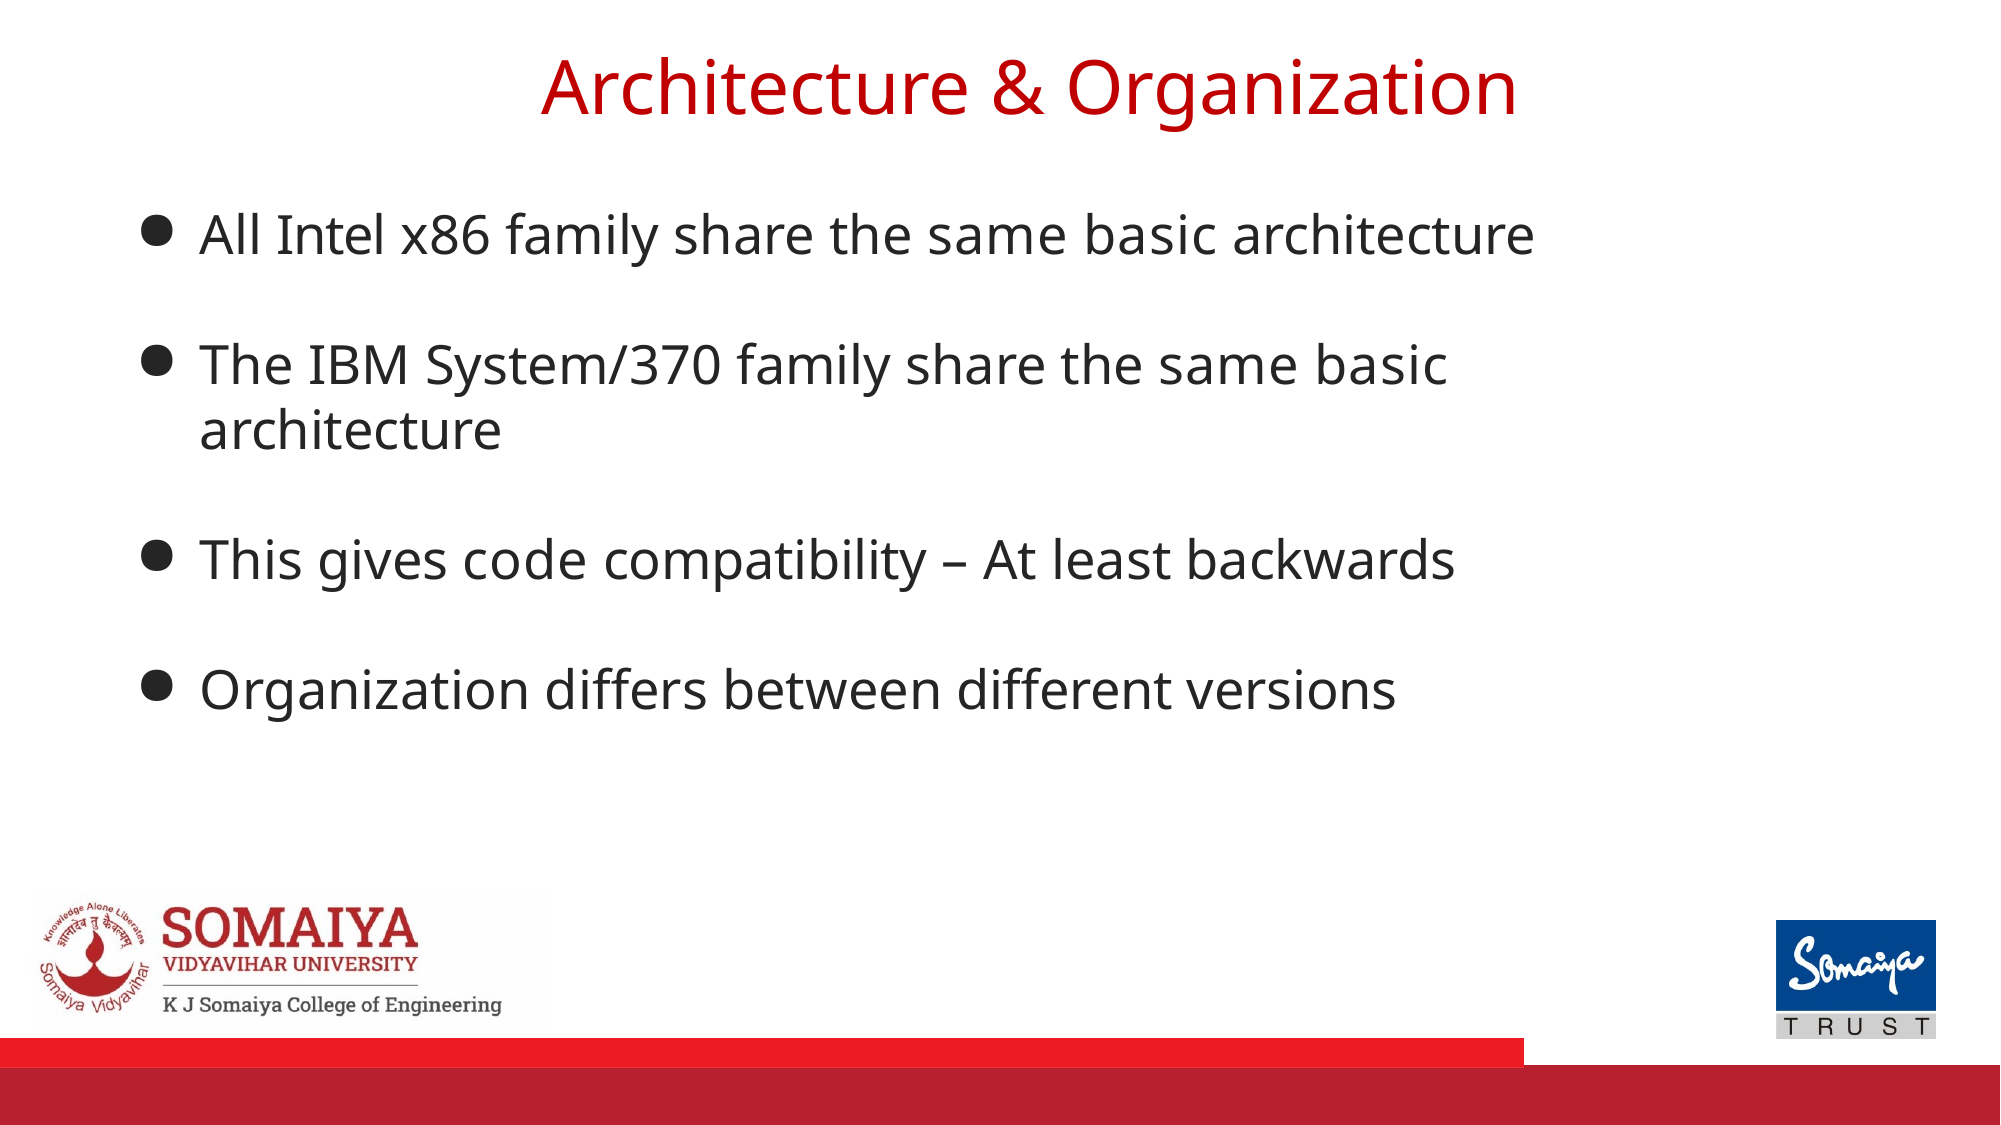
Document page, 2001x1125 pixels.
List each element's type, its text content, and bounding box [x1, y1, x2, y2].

list All Intel x86 family share the same basic architecture The IBM System/370 family share the same basic architecture This gives code compatibility – At least backwards Organization differs between different versions [133, 198, 1694, 839]
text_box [0, 892, 2000, 1125]
title Architecture & Organization [327, 5, 1674, 198]
